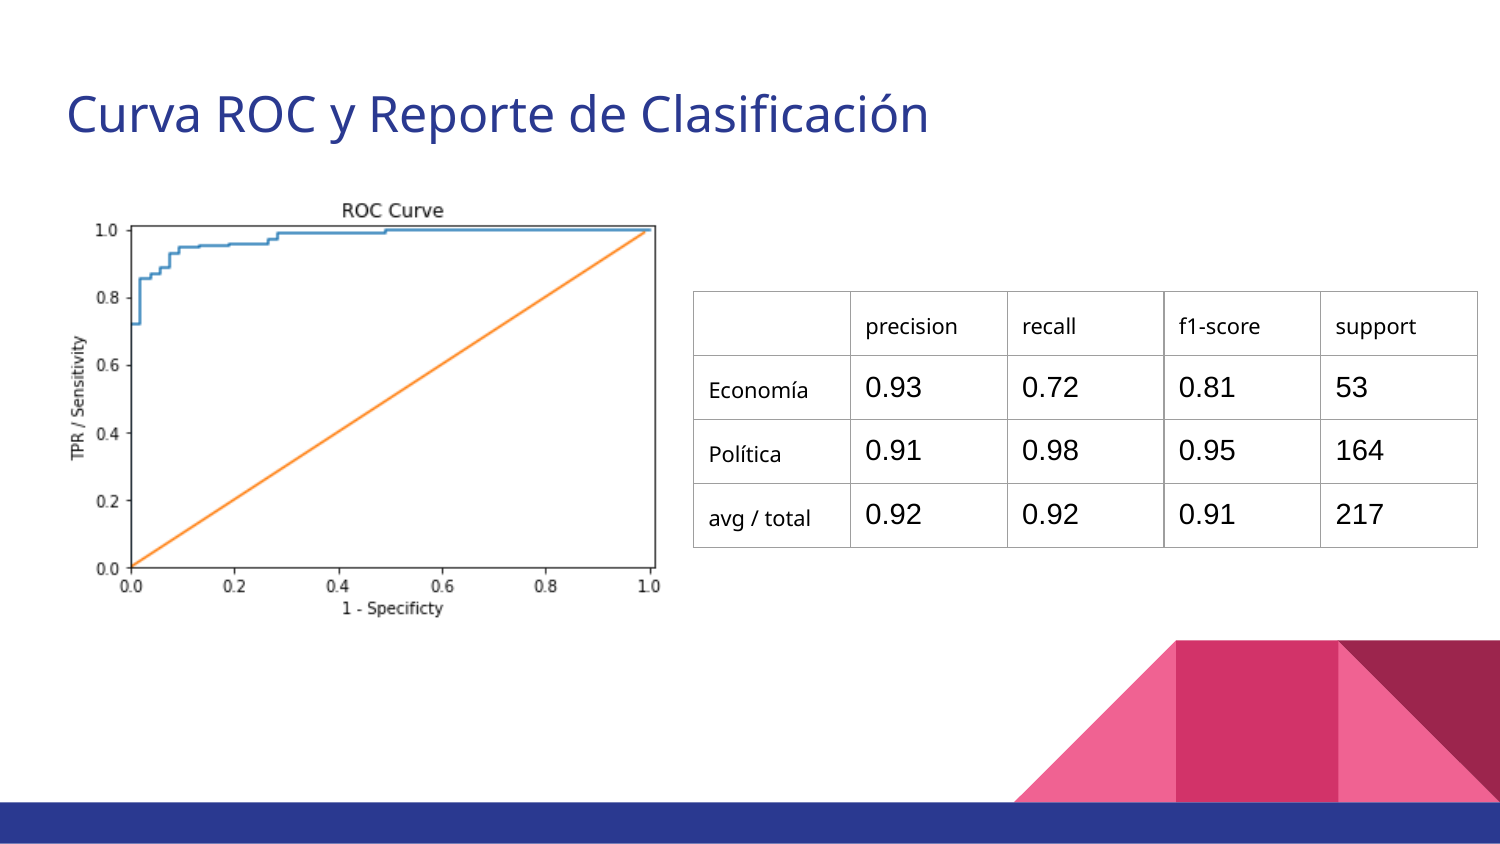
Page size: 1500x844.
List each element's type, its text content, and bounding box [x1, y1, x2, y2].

table_cell 0.92 [851, 484, 1007, 547]
table_cell 0.98 [1008, 420, 1163, 483]
table_cell 0.92 [1008, 484, 1163, 547]
table_cell 0.91 [851, 420, 1007, 483]
table_cell 0.95 [1165, 420, 1320, 483]
table_header precision [851, 292, 1007, 355]
table_header [694, 292, 850, 355]
table_cell 0.91 [1165, 484, 1320, 547]
title Curva ROC y Reporte de Clasificación [51, 67, 1449, 167]
table_cell 53 [1321, 356, 1477, 419]
table_header support [1321, 292, 1477, 355]
table_header f1-score [1165, 292, 1320, 355]
table_cell 164 [1321, 420, 1477, 483]
table_cell 217 [1321, 484, 1477, 547]
picture [62, 191, 673, 627]
table_cell 0.72 [1008, 356, 1163, 419]
table_cell avg / total [694, 484, 850, 547]
table_cell Política [694, 420, 850, 483]
table_header recall [1008, 292, 1163, 355]
table_cell Economía [694, 356, 850, 419]
table_cell 0.93 [851, 356, 1007, 419]
table_cell 0.81 [1165, 356, 1320, 419]
